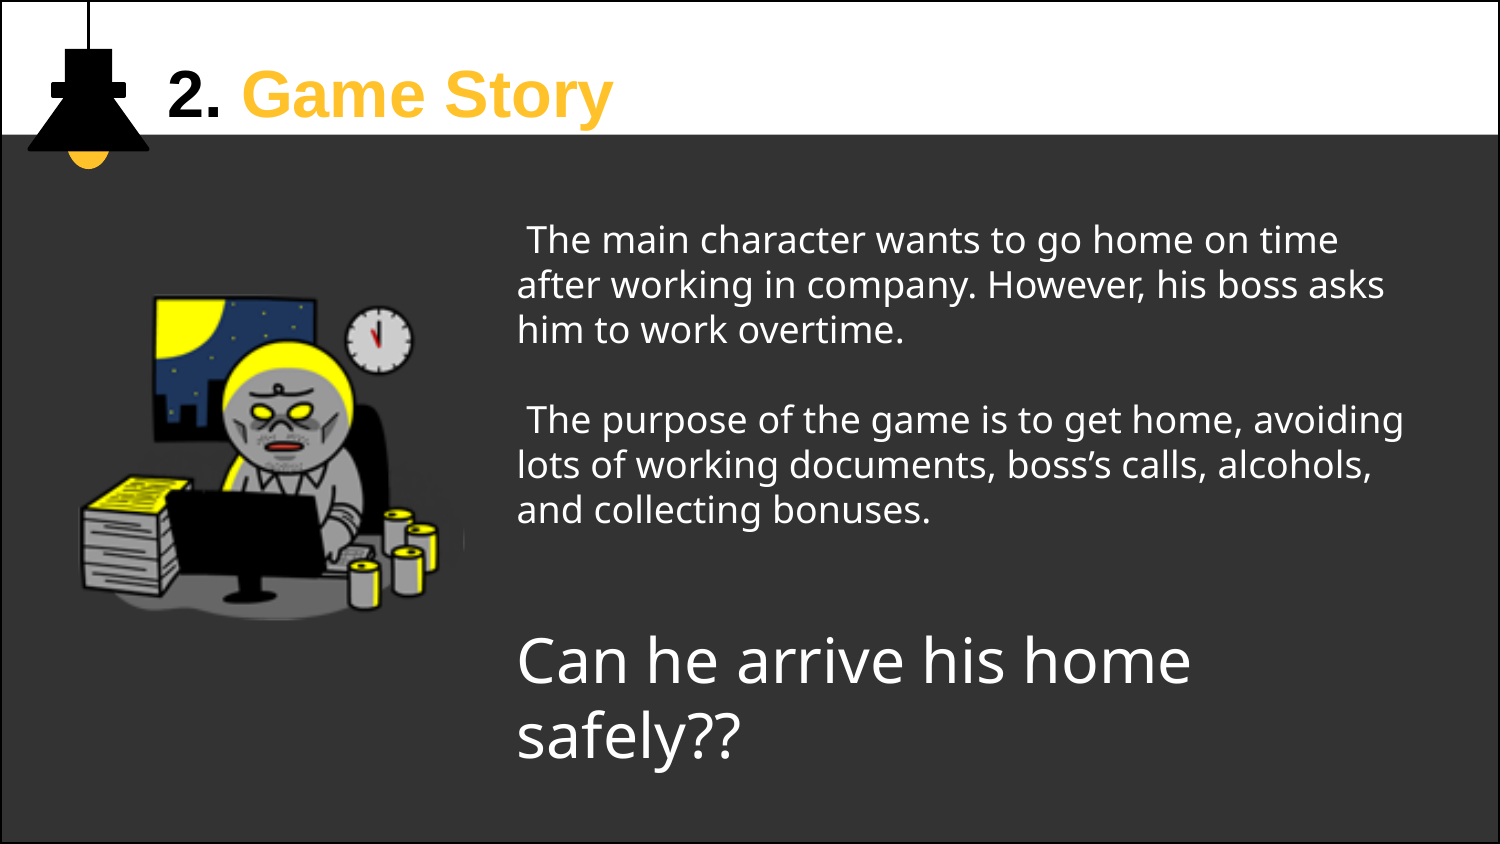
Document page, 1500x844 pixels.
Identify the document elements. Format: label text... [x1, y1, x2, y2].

text_box The main character wants to go home on time after working in company. However, his boss asks him to work overtime. The purpose of the game is to get home, avoiding lots of working documents, boss’s calls, alcohols, and collecting bonuses. Can he arrive his home safely?? [501, 209, 1424, 779]
text_box 2. Game Story [152, 43, 631, 139]
text_box [0, 0, 1500, 844]
picture [52, 279, 491, 638]
